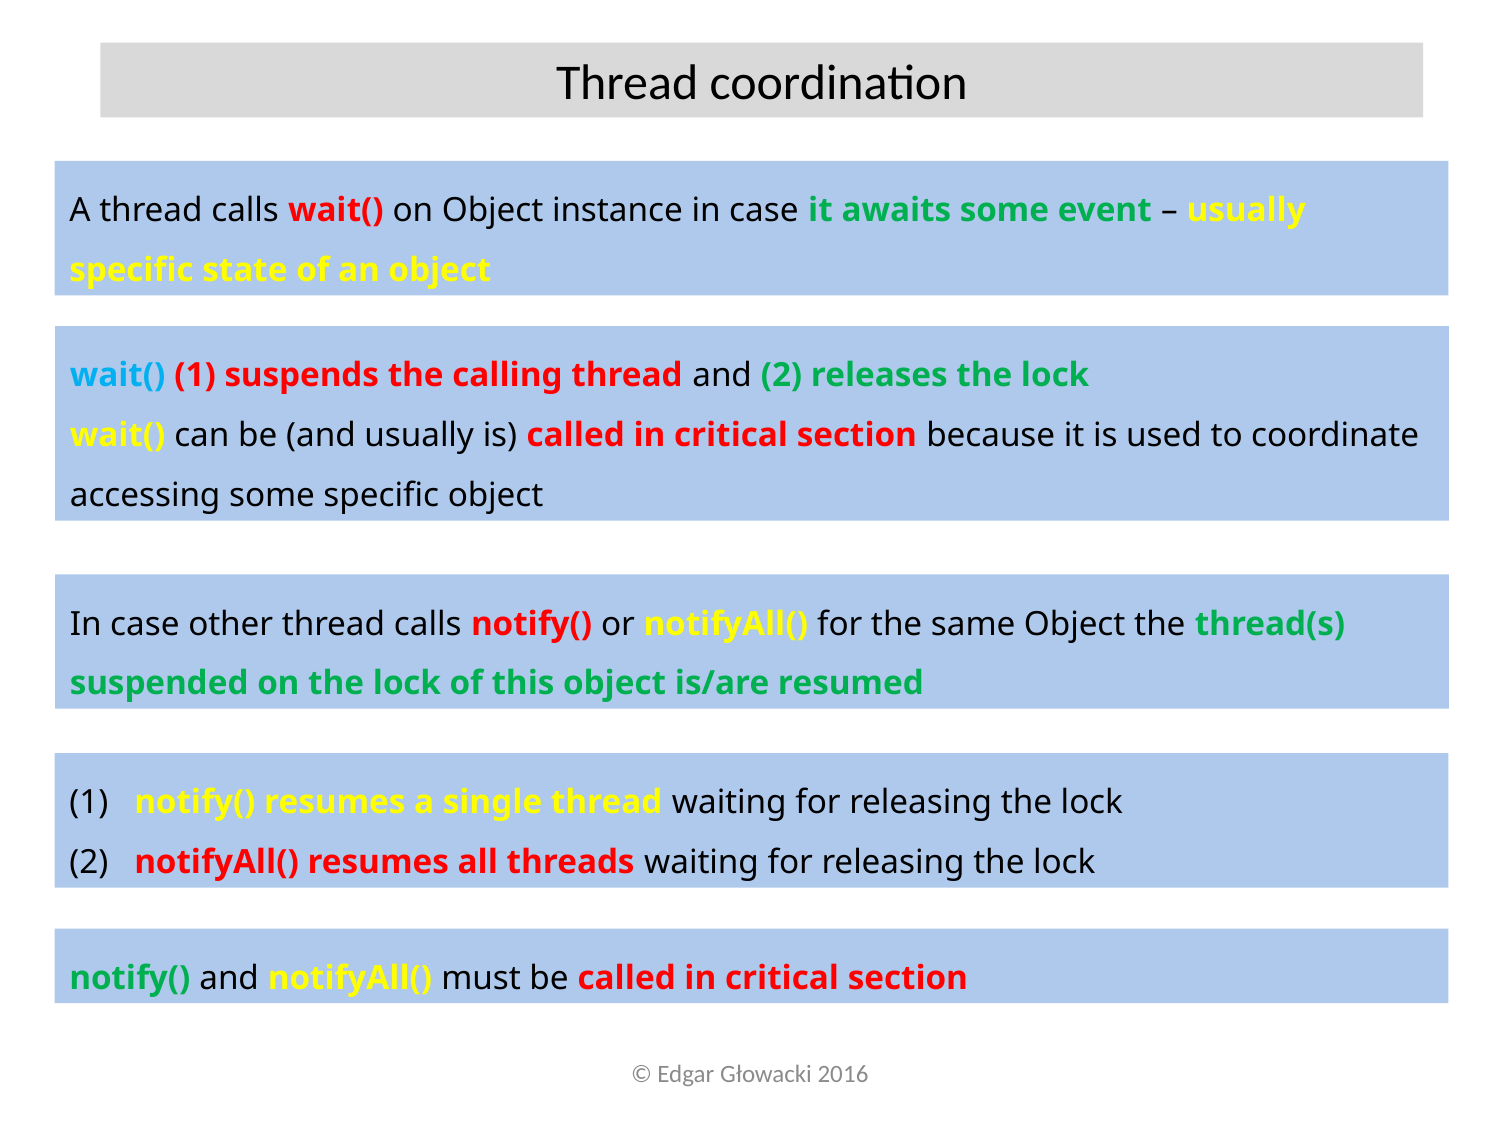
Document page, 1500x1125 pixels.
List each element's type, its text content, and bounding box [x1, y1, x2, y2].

text_box wait() (1) suspends the calling thread and (2) releases the lock wait() can be (and usually is) called in critical section because it is used to coordinate accessing some specific object [55, 326, 1449, 521]
text_box A thread calls wait() on Object instance in case it awaits some event – usually specific state of an object [54, 160, 1449, 296]
text_box In case other thread calls notify() or notifyAll() for the same Object the thread(s) suspended on the lock of this object is/are resumed [55, 574, 1449, 709]
text_box notify() and notifyAll() must be called in critical section [54, 928, 1449, 1004]
text_box notify() resumes a single thread waiting for releasing the lock notifyAll() resumes all threads waiting for releasing the lock [54, 753, 1449, 888]
text_box Thread coordination [100, 42, 1424, 118]
footer © Edgar Głowacki 2016 [512, 1042, 988, 1103]
